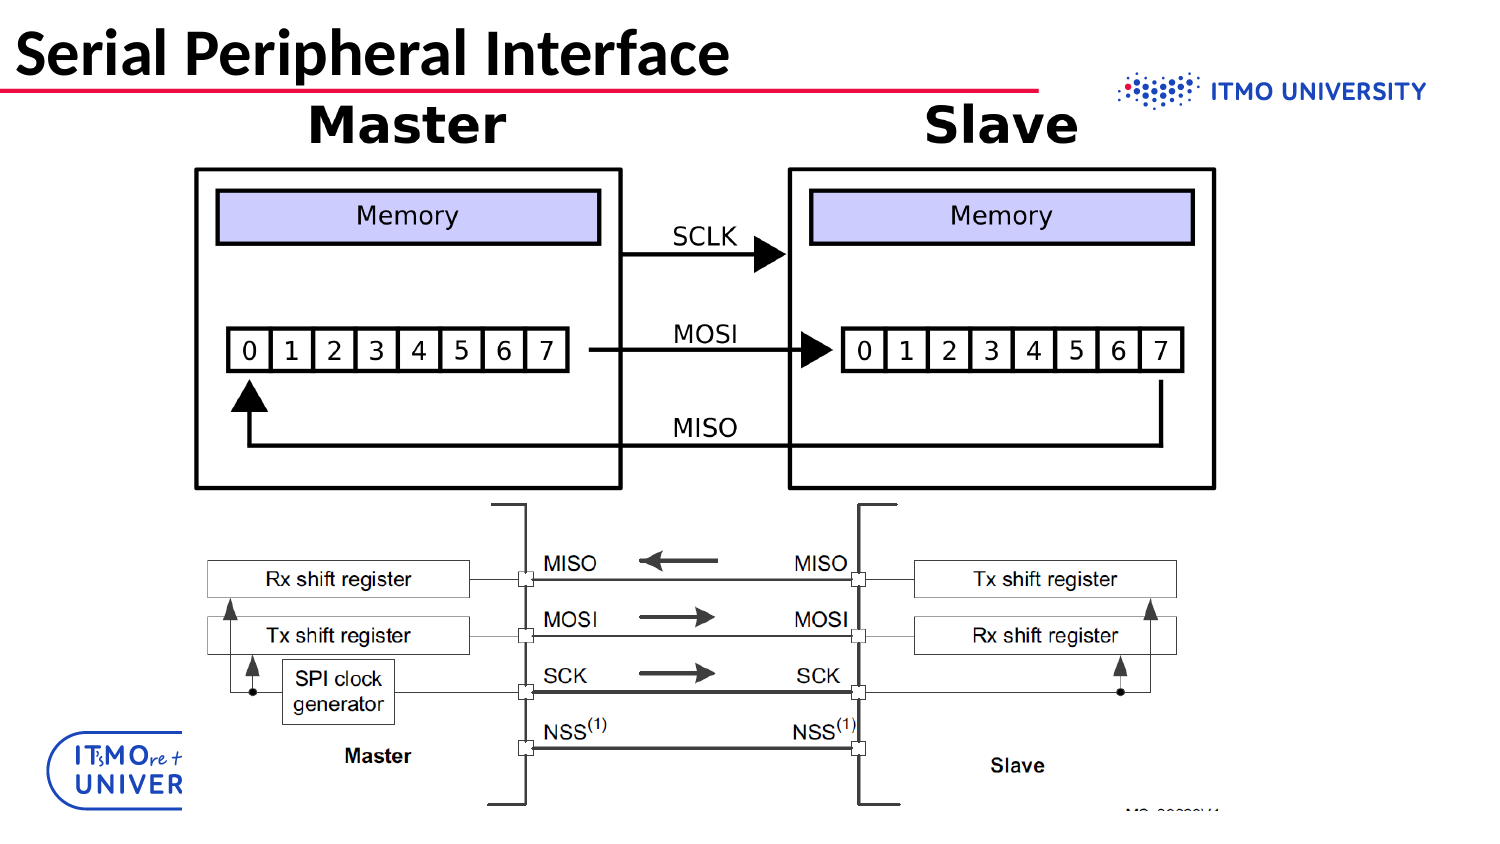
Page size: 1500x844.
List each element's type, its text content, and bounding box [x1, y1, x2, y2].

title Serial Peripheral Interface [0, 1, 1030, 103]
picture [0, 0, 1500, 844]
